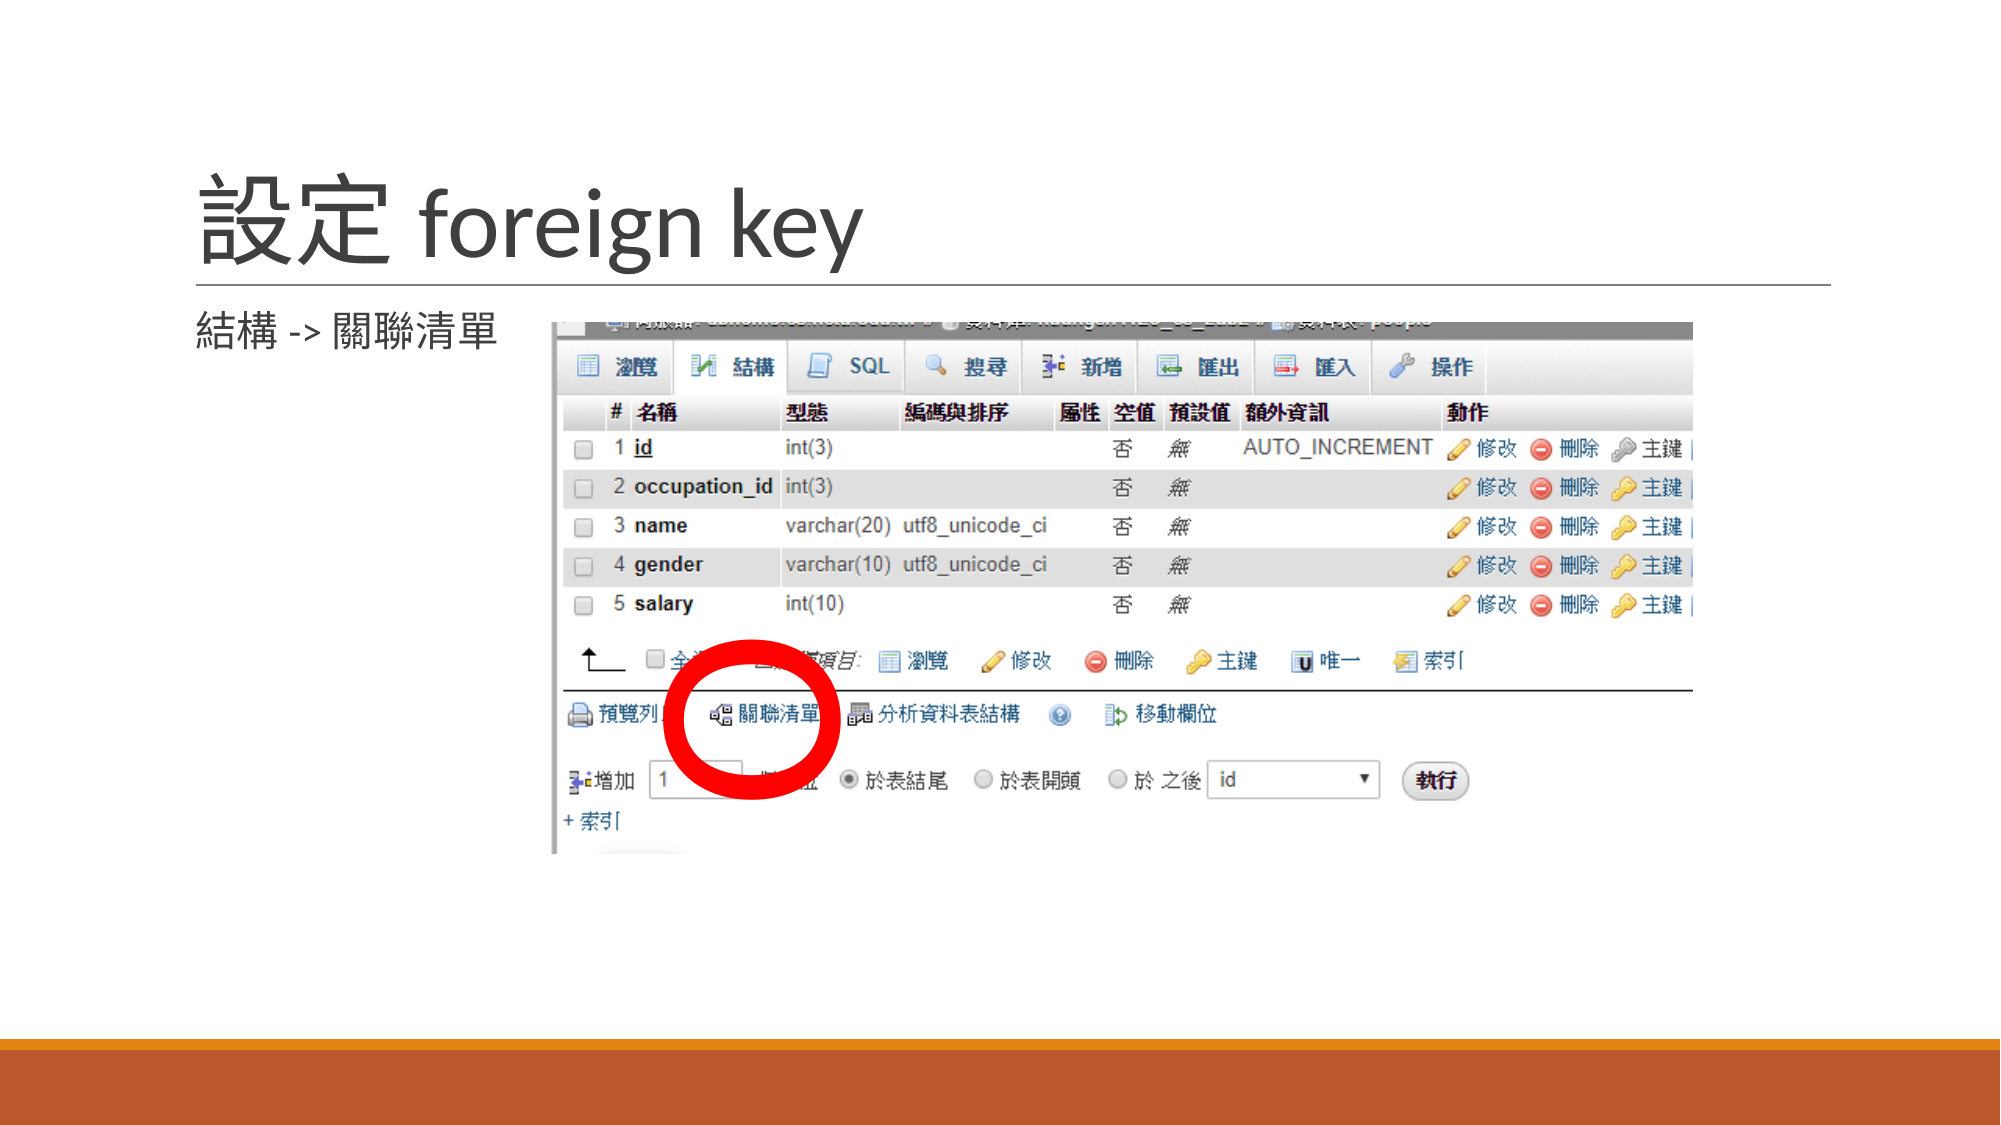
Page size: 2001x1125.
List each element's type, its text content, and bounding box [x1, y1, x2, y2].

list 結構->關聯清單 [180, 302, 1830, 963]
picture [551, 321, 1693, 854]
title 設定foreign key [180, 47, 1830, 285]
